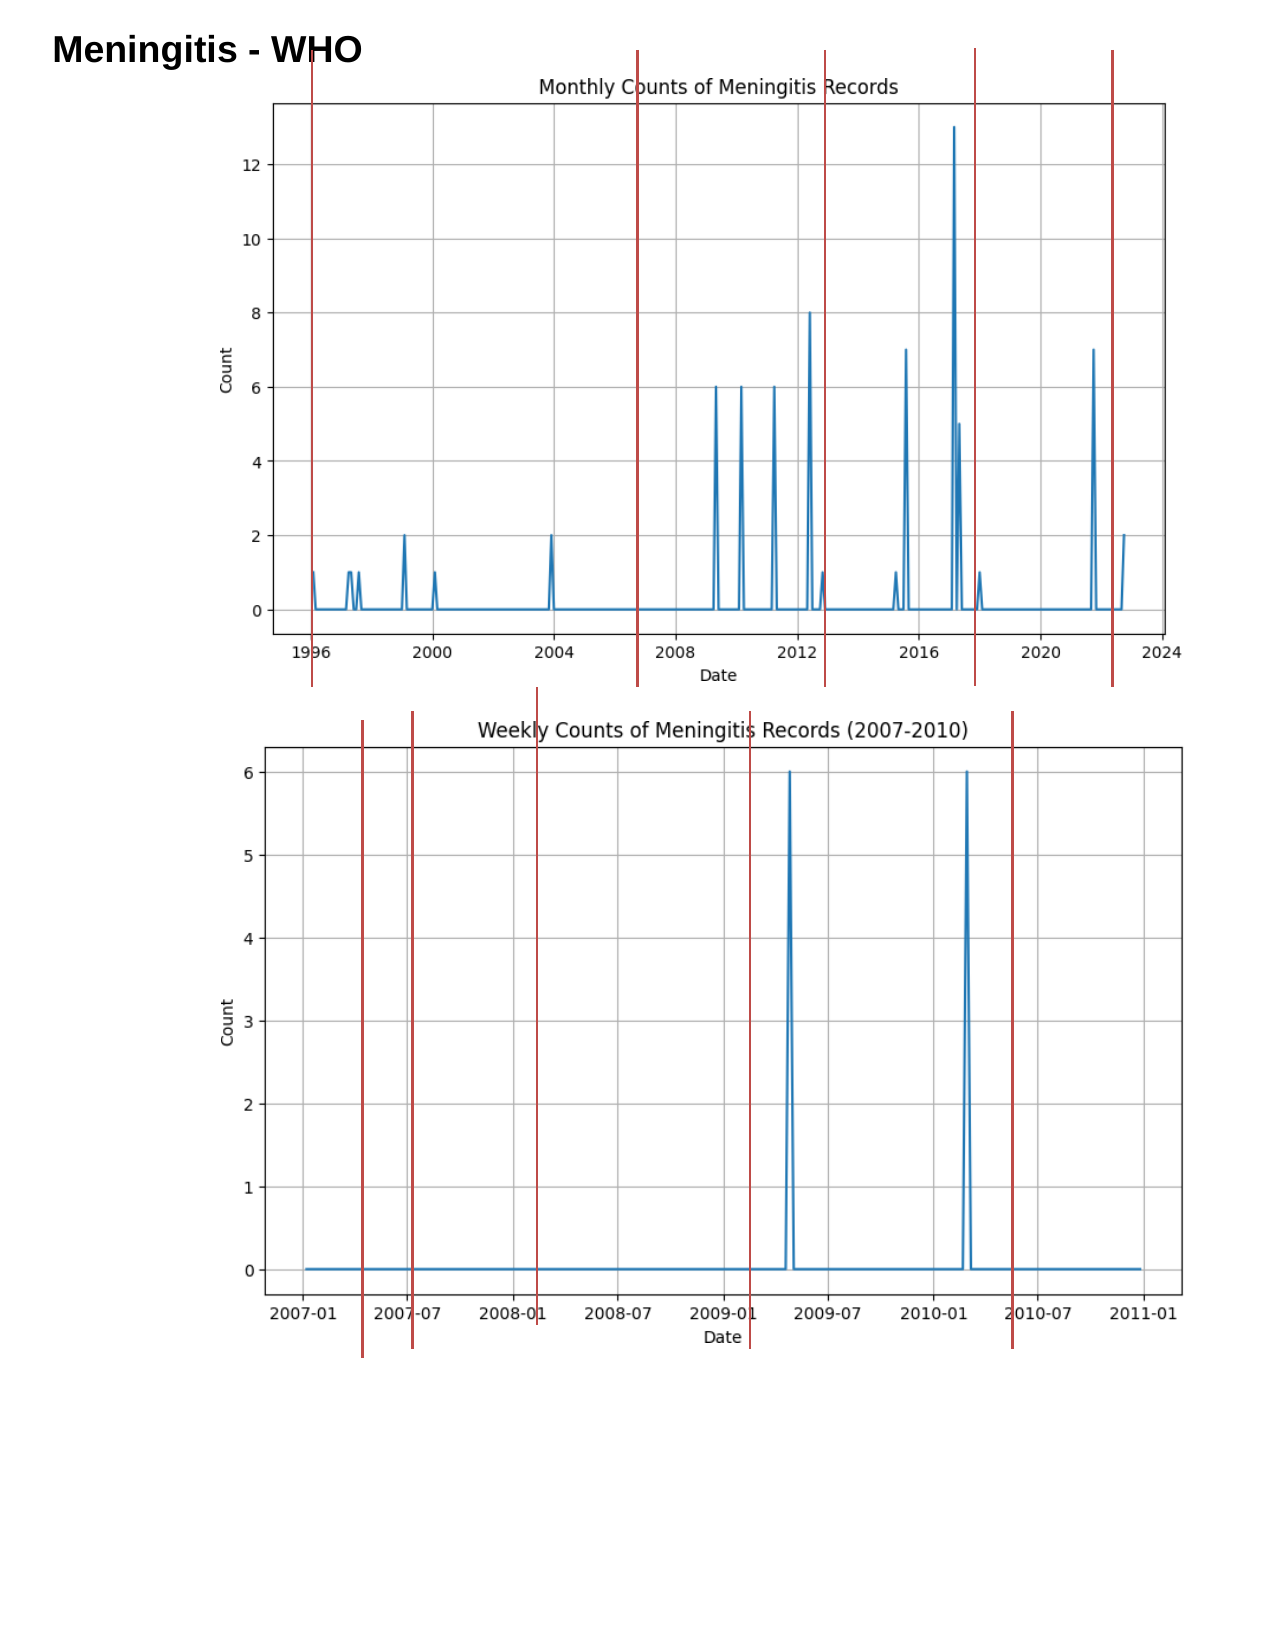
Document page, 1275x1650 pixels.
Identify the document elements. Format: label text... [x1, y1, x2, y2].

picture [363, 721, 412, 1344]
picture [638, 78, 824, 681]
picture [1113, 78, 1183, 681]
picture [220, 721, 362, 1344]
picture [1013, 721, 1185, 1344]
picture [220, 78, 312, 681]
picture [751, 721, 1012, 1344]
picture [826, 78, 974, 681]
picture [976, 78, 1112, 681]
text_box Meningitis - WHO [37, 17, 475, 78]
picture [313, 78, 637, 681]
picture [413, 721, 749, 1344]
